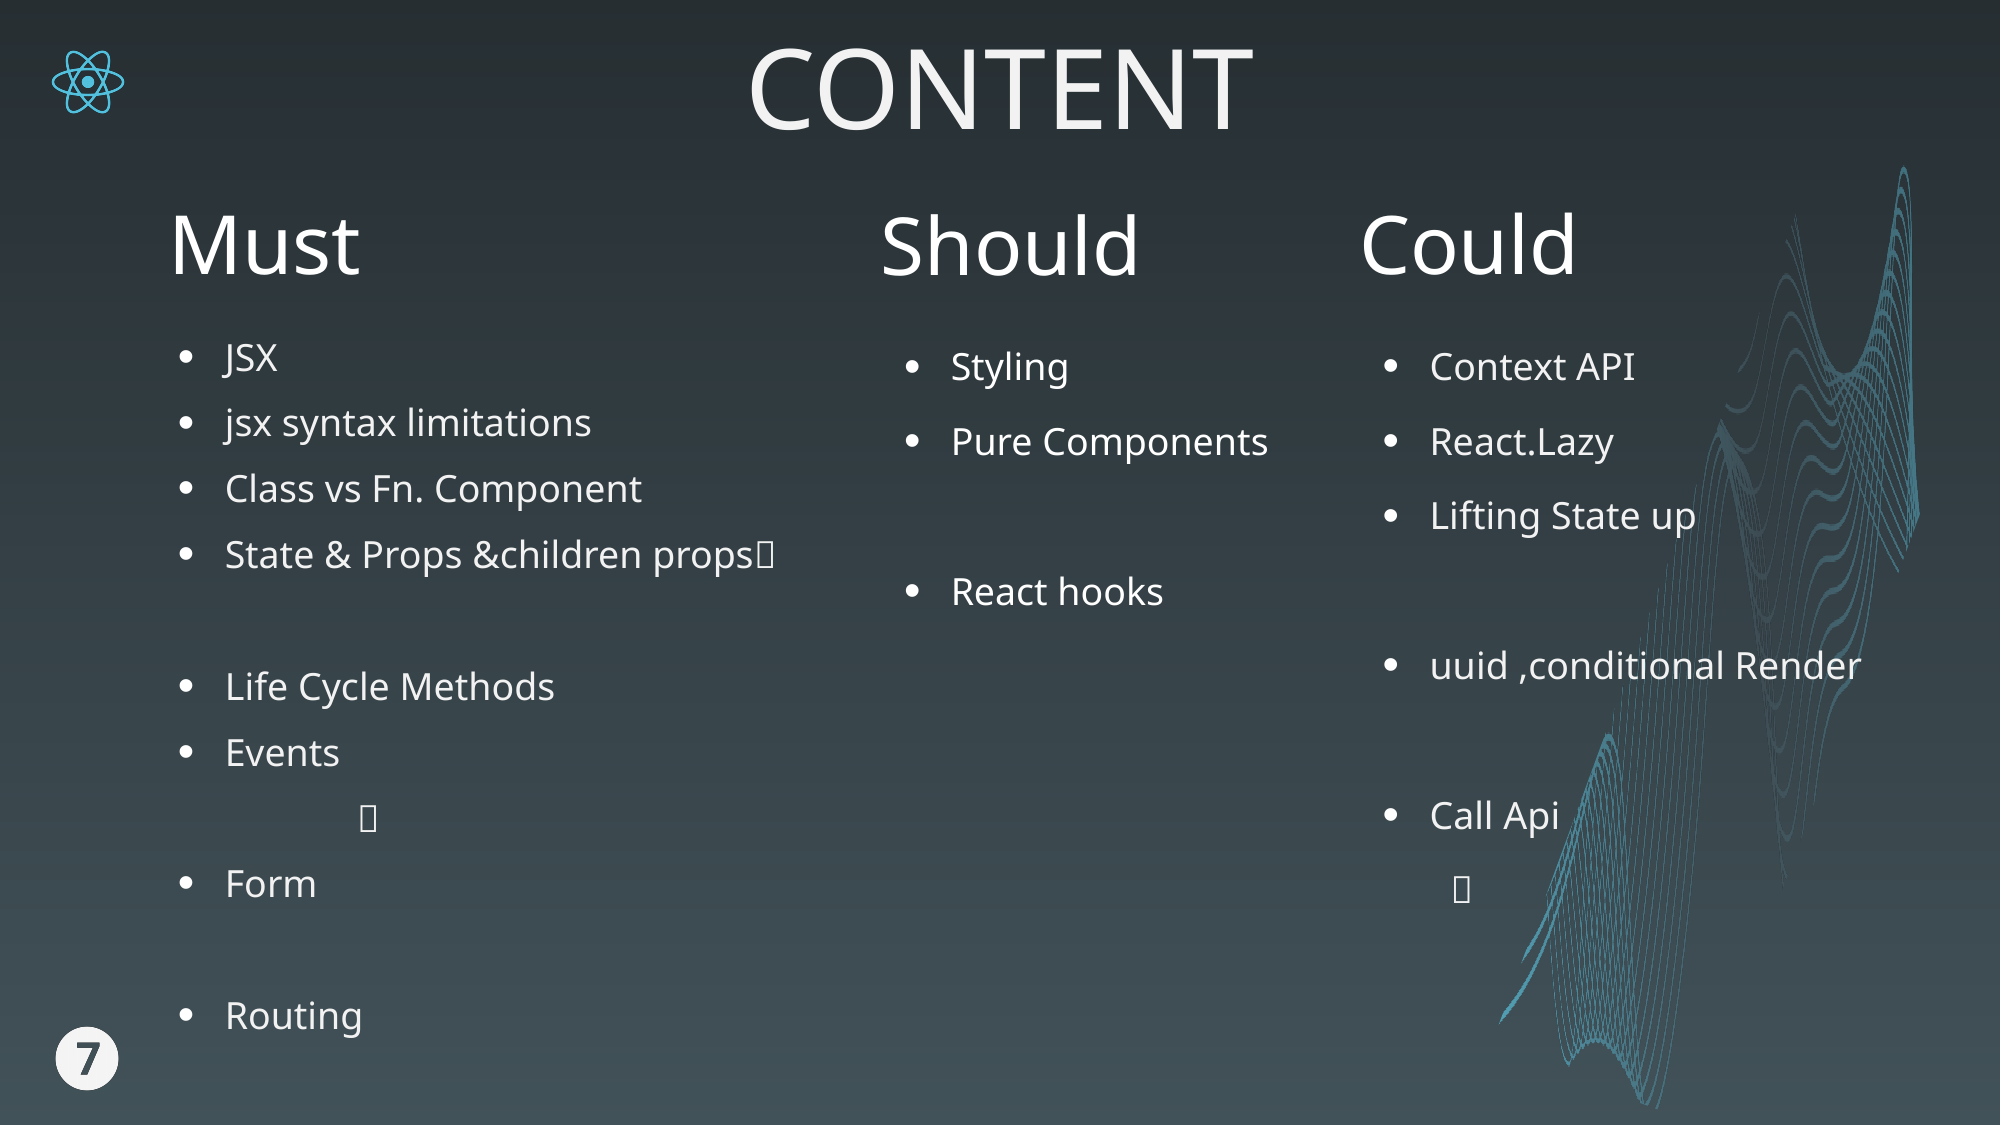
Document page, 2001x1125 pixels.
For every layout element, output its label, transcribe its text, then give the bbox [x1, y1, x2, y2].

text_box Context API React.Lazy Lifting State up uuid ,conditional Render Call Api 🔹 [1367, 326, 1938, 1007]
text_box JSX jsx syntax limitations Class vs Fn. Component State & Props &children props🔹 Life Cycle Methods Events 🔹 Form Routing [163, 326, 803, 1059]
picture [48, 1019, 126, 1097]
title CONTENT [726, 13, 1273, 161]
text_box Styling Pure Components React hooks [889, 327, 1339, 624]
text_box Could [1343, 196, 1596, 300]
text_box [1754, 120, 2000, 465]
text_box [1490, 1007, 1740, 1124]
picture [49, 43, 128, 122]
text_box Must [138, 196, 391, 300]
text_box Should [864, 196, 1158, 300]
